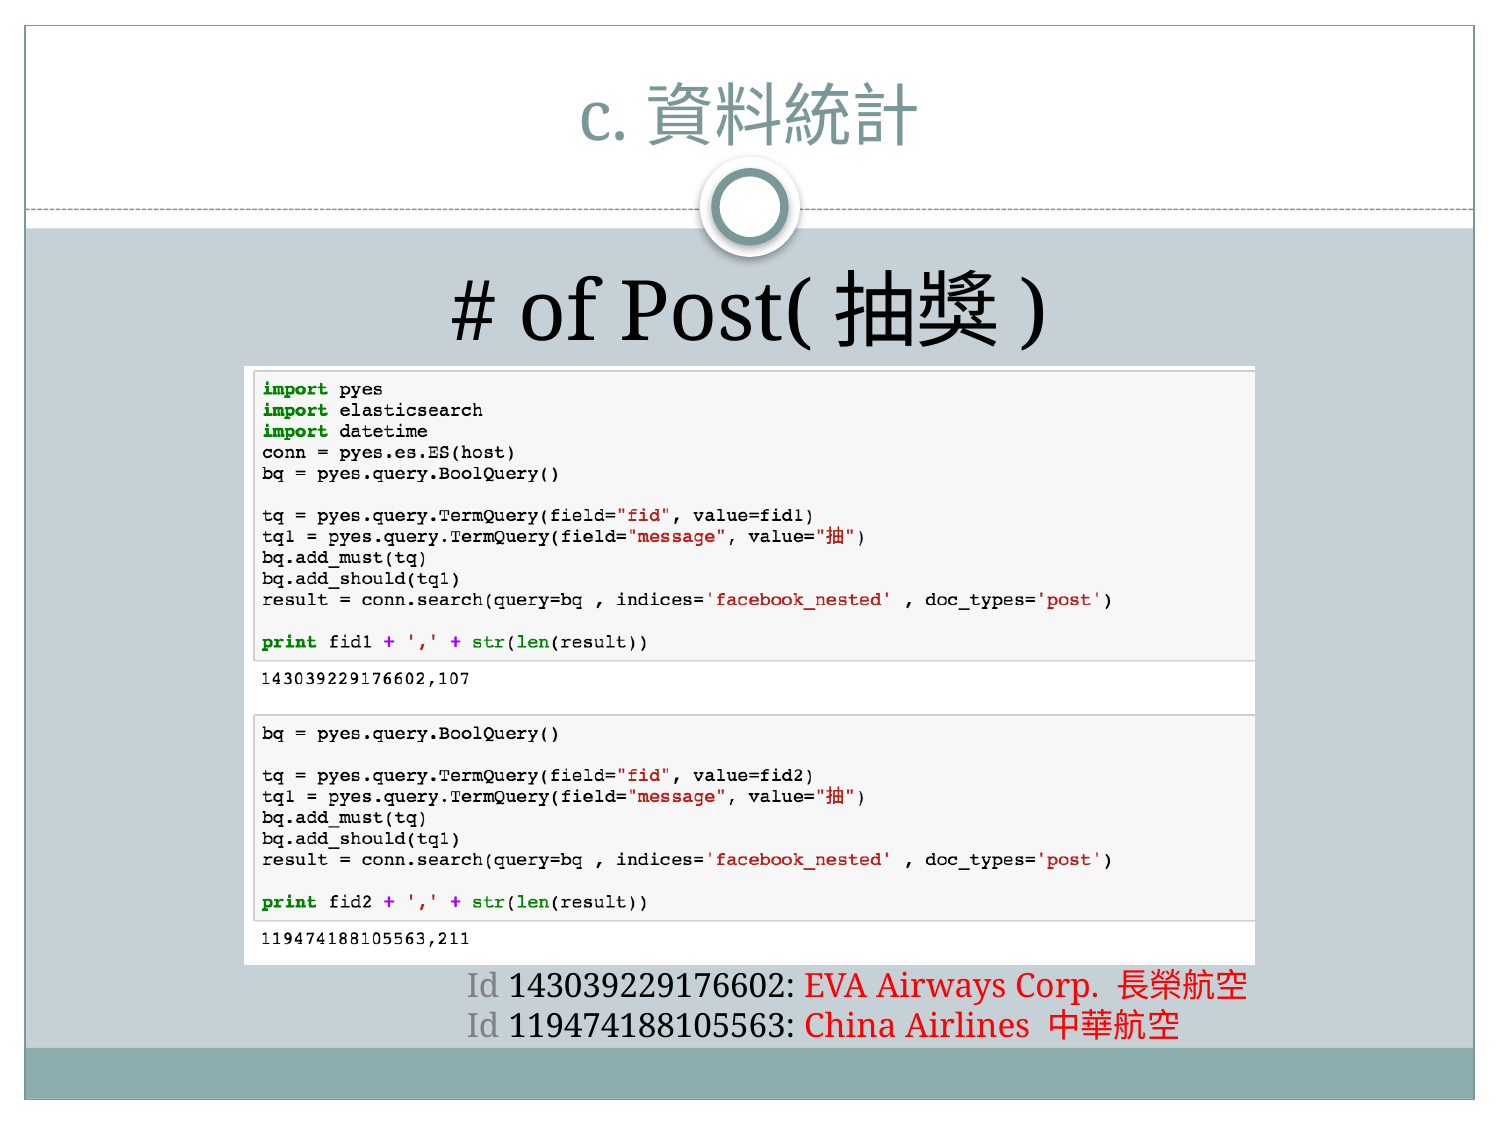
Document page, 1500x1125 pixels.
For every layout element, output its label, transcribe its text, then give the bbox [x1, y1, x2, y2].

title c.資料統計 [49, 37, 1450, 162]
text_box Id 143039229176602: EVA Airways Corp. 長榮航空 Id 119474188105563: China Airlines 中華航空 [452, 956, 1333, 1052]
text_box # of Post(抽獎) [435, 250, 1063, 363]
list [243, 365, 1256, 965]
